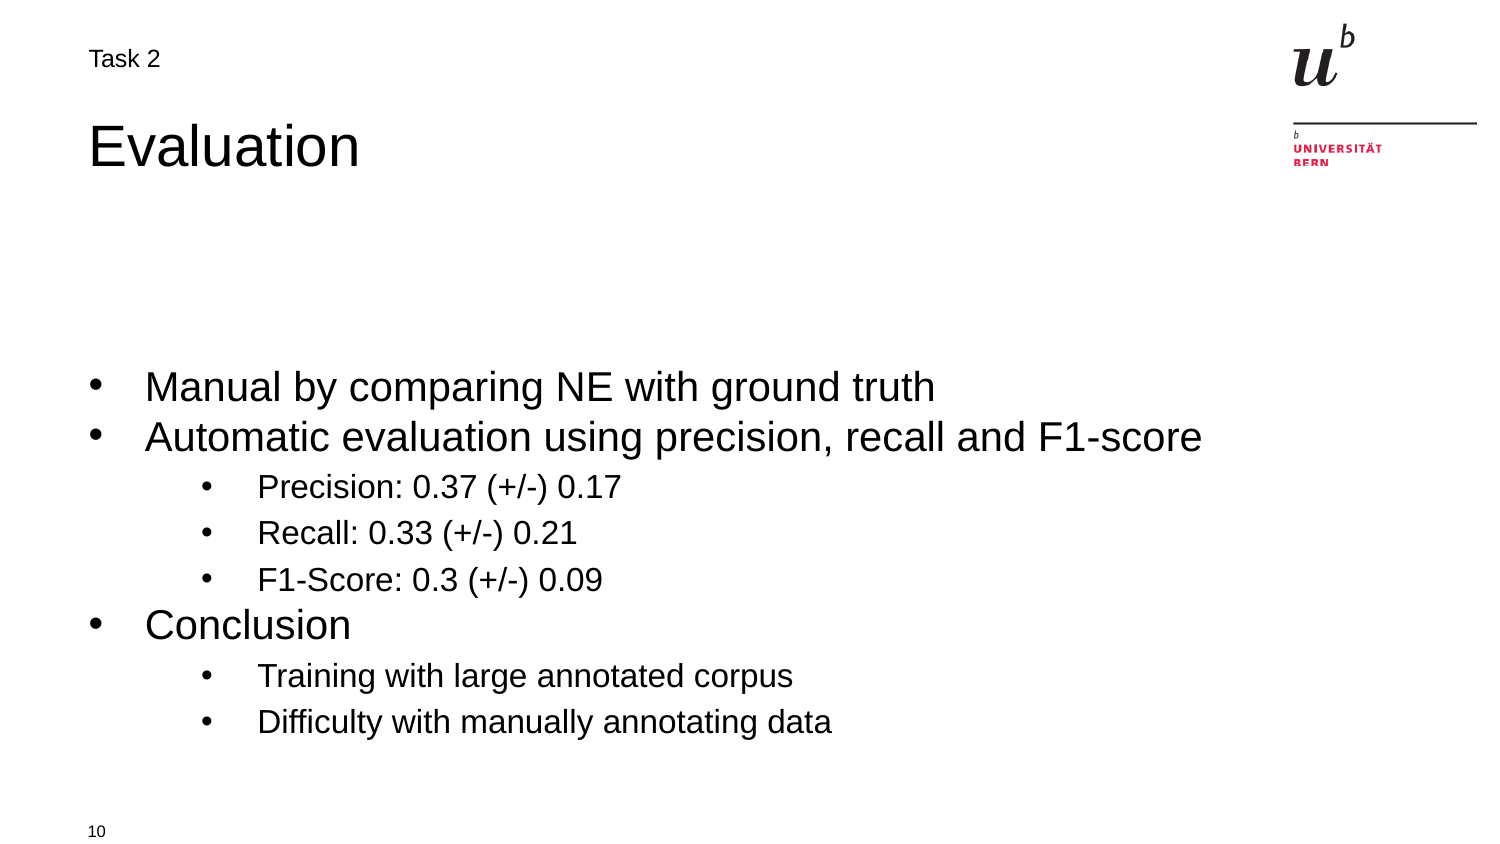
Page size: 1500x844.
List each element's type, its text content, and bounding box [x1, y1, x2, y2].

title Evaluation [88, 111, 1241, 179]
list Task 2 [88, 46, 1241, 76]
list Manual by comparing NE with ground truth Automatic evaluation using precision, recall and F1-score Precision: 0.37 (+/-) 0.17 Recall: 0.33 (+/-) 0.21 F1-Score: 0.3 (+/-) 0.09 Conclusion Training with large annotated corpus Difficulty with manually annotating data [88, 359, 1436, 788]
